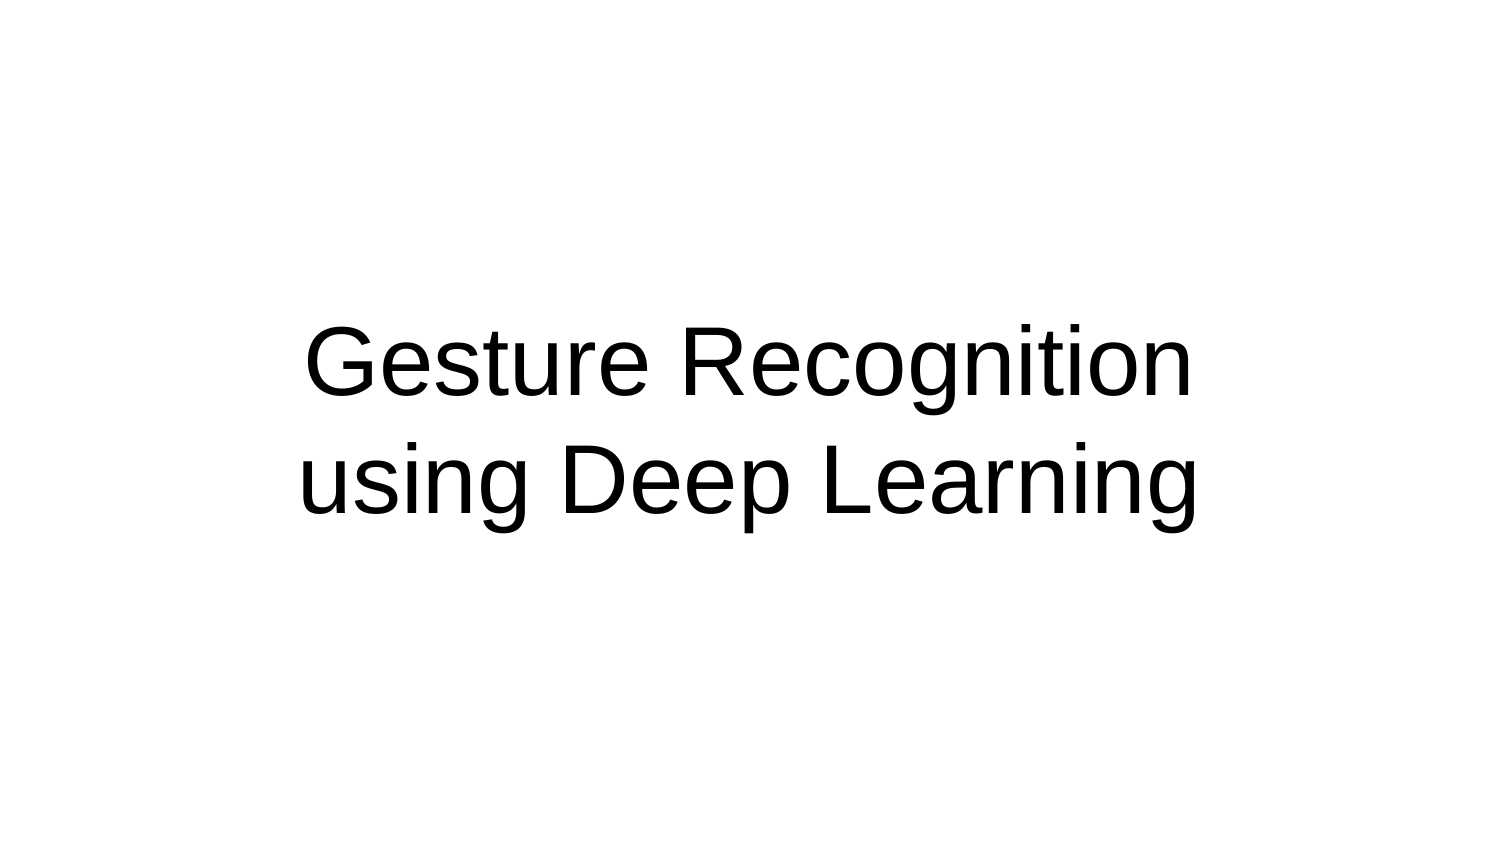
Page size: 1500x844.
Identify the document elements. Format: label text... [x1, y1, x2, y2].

text_box Gesture Recognition using Deep Learning [274, 282, 1226, 561]
